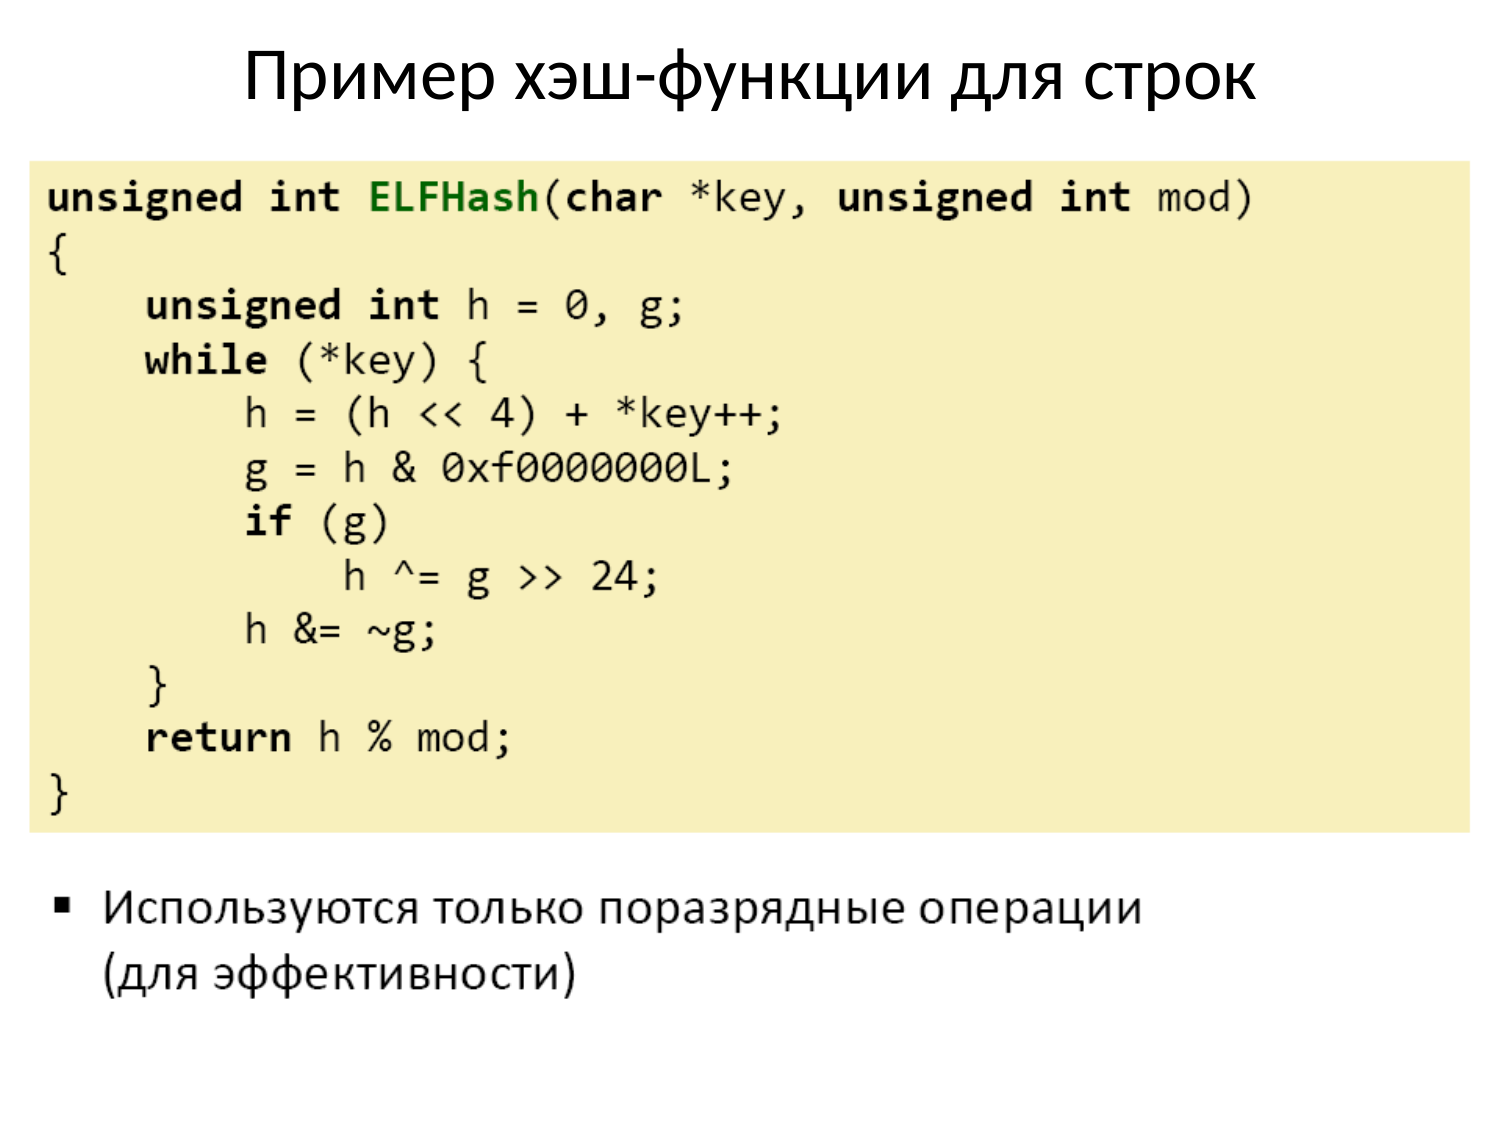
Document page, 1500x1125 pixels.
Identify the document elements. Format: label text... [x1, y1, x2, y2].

picture [22, 155, 1478, 1024]
text_box Пример хэш-функции для строк [41, 9, 1459, 125]
